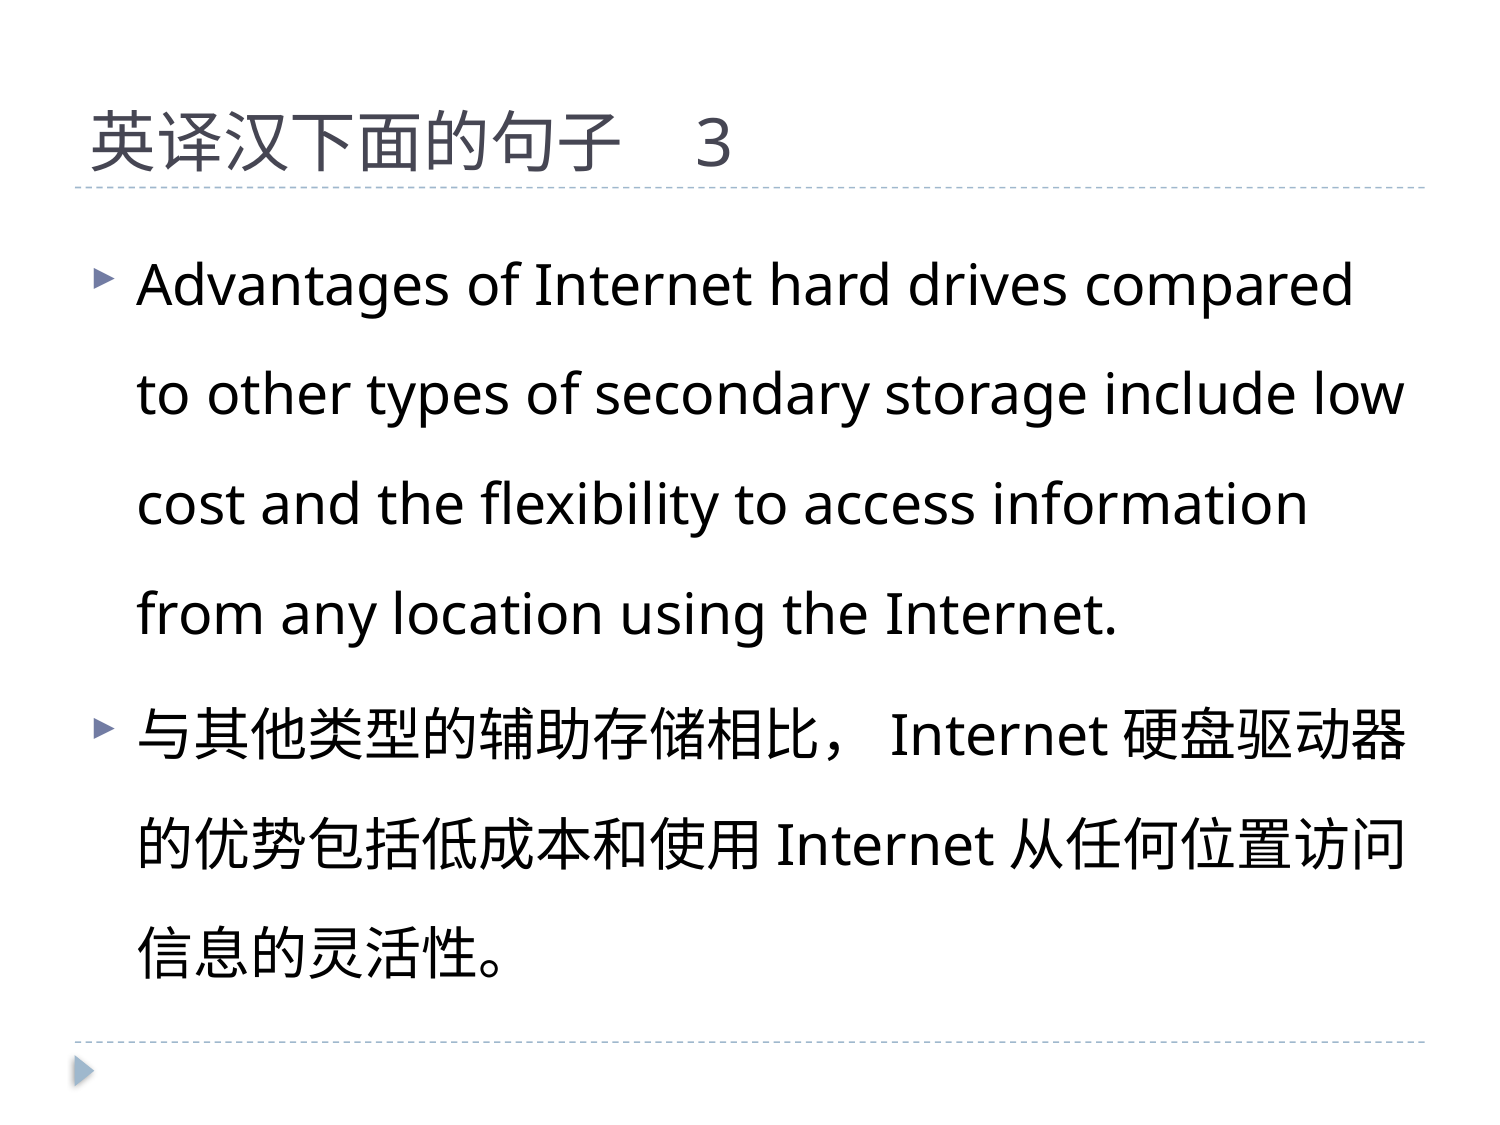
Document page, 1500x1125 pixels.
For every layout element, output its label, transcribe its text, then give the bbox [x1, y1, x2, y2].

list Advantages of Internet hard drives compared to other types of secondary storage include low cost and the flexibility to access information from any location using the Internet. 与其他类型的辅助存储相比，Internet硬盘驱动器的优势包括低成本和使用Internet从任何位置访问信息的灵活性。 [75, 200, 1425, 1010]
title 英译汉下面的句子 3 [75, 24, 1425, 188]
